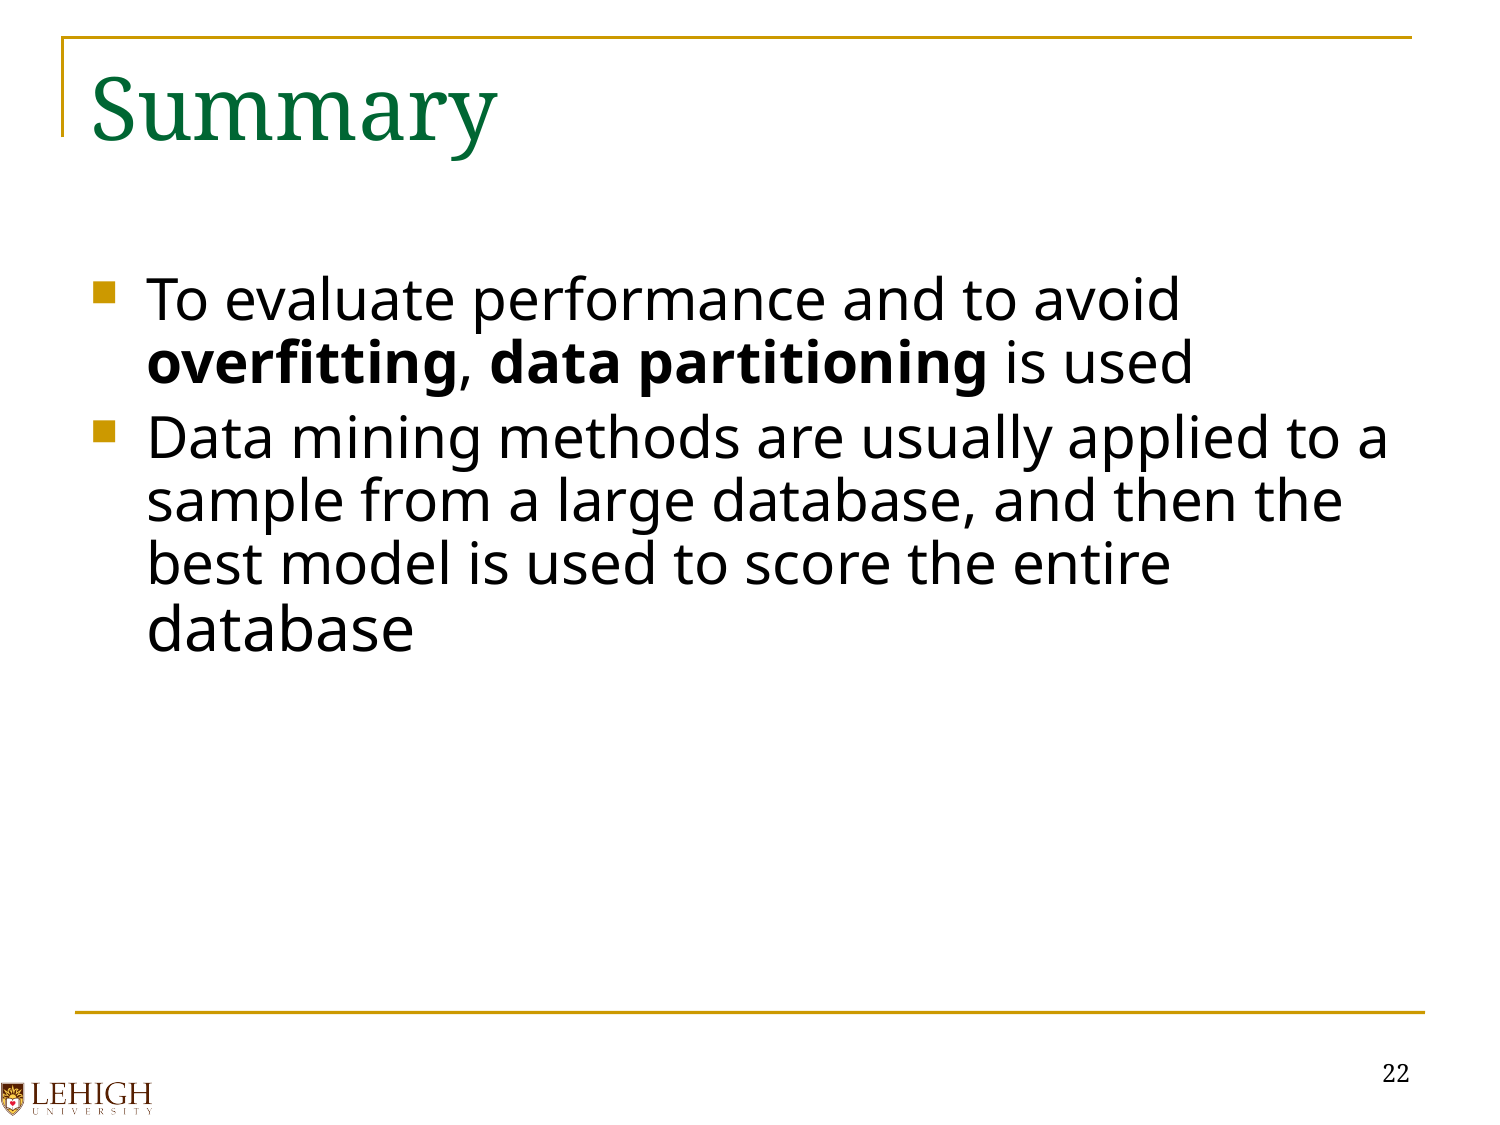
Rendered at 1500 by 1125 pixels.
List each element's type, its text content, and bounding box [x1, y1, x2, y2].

picture [1, 1082, 152, 1116]
title Summary [75, 45, 1425, 233]
list To evaluate performance and to avoid overfitting, data partitioning is used Data mining methods are usually applied to a sample from a large database, and then the best model is used to score the entire database [75, 262, 1425, 1006]
slide_number 22 [1074, 1023, 1426, 1100]
